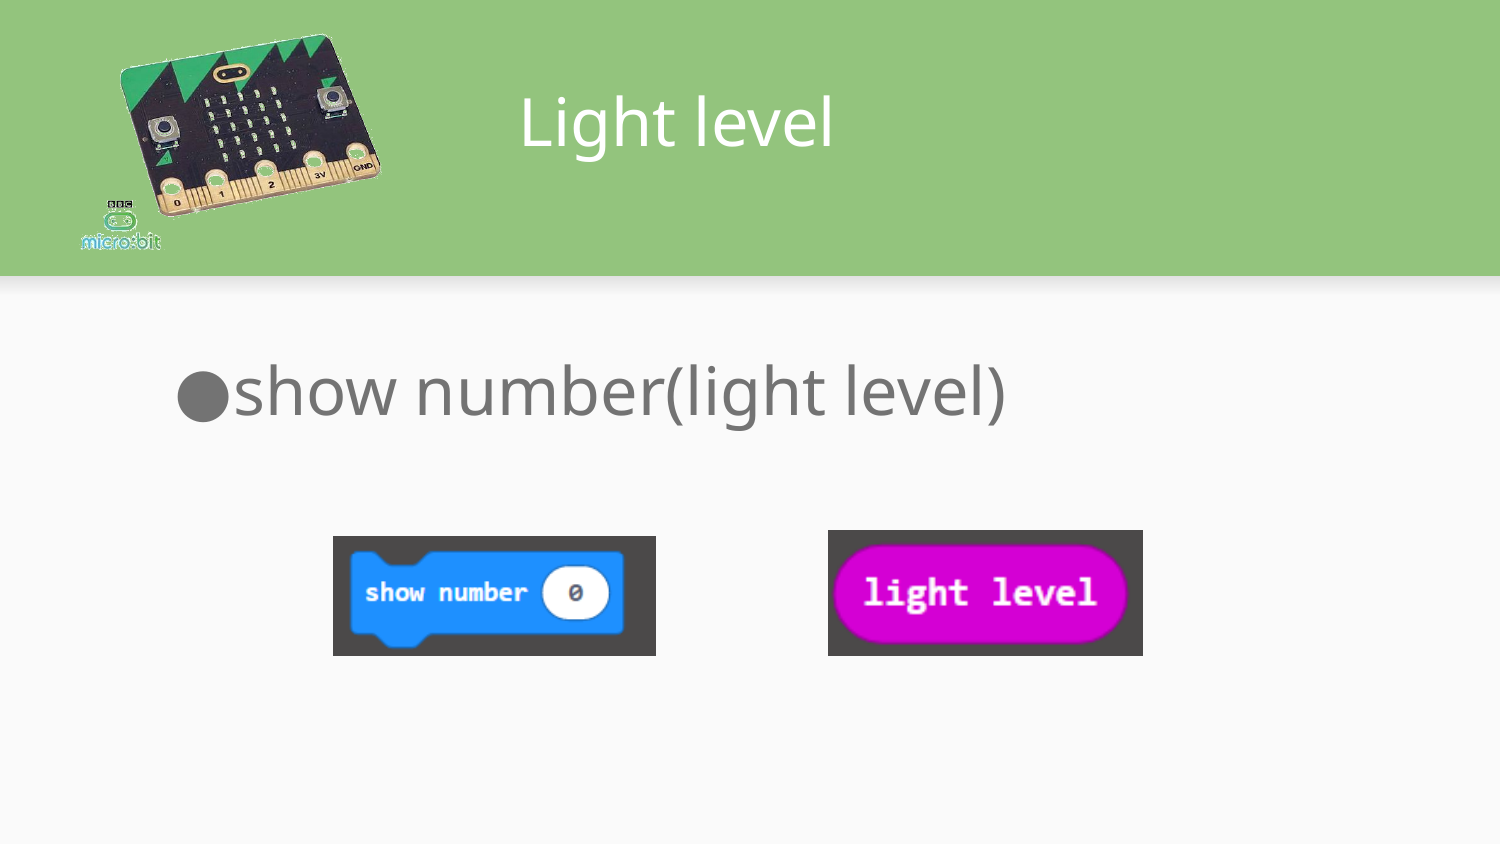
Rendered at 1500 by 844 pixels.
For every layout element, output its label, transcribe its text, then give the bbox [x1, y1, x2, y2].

picture [827, 530, 1143, 656]
picture [34, 28, 439, 256]
list show number(light level) [137, 321, 1316, 633]
title Light level [503, 85, 1500, 256]
picture [332, 535, 656, 657]
